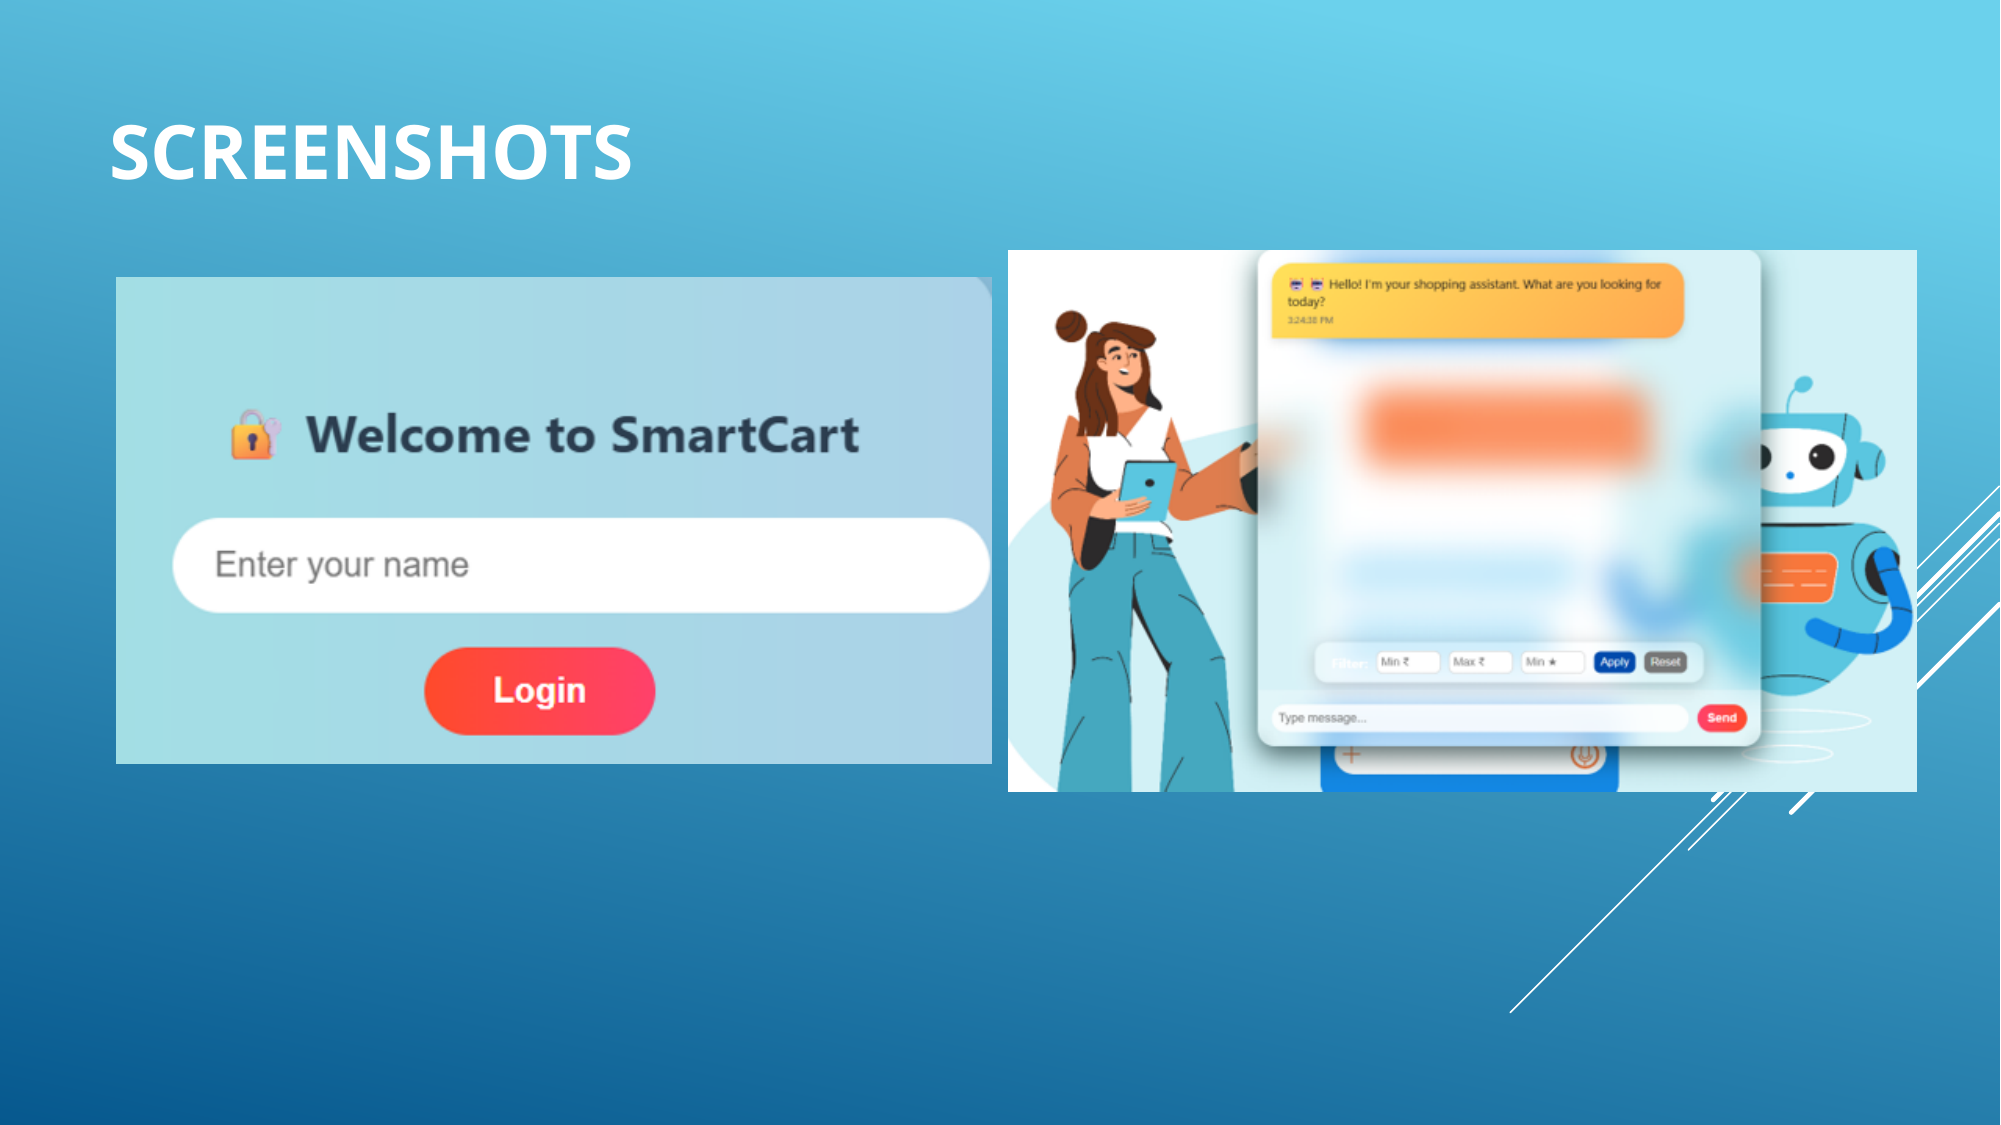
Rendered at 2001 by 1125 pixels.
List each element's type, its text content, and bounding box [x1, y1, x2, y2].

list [115, 277, 992, 765]
picture [1008, 250, 1917, 792]
title Screenshots [94, 25, 1495, 273]
